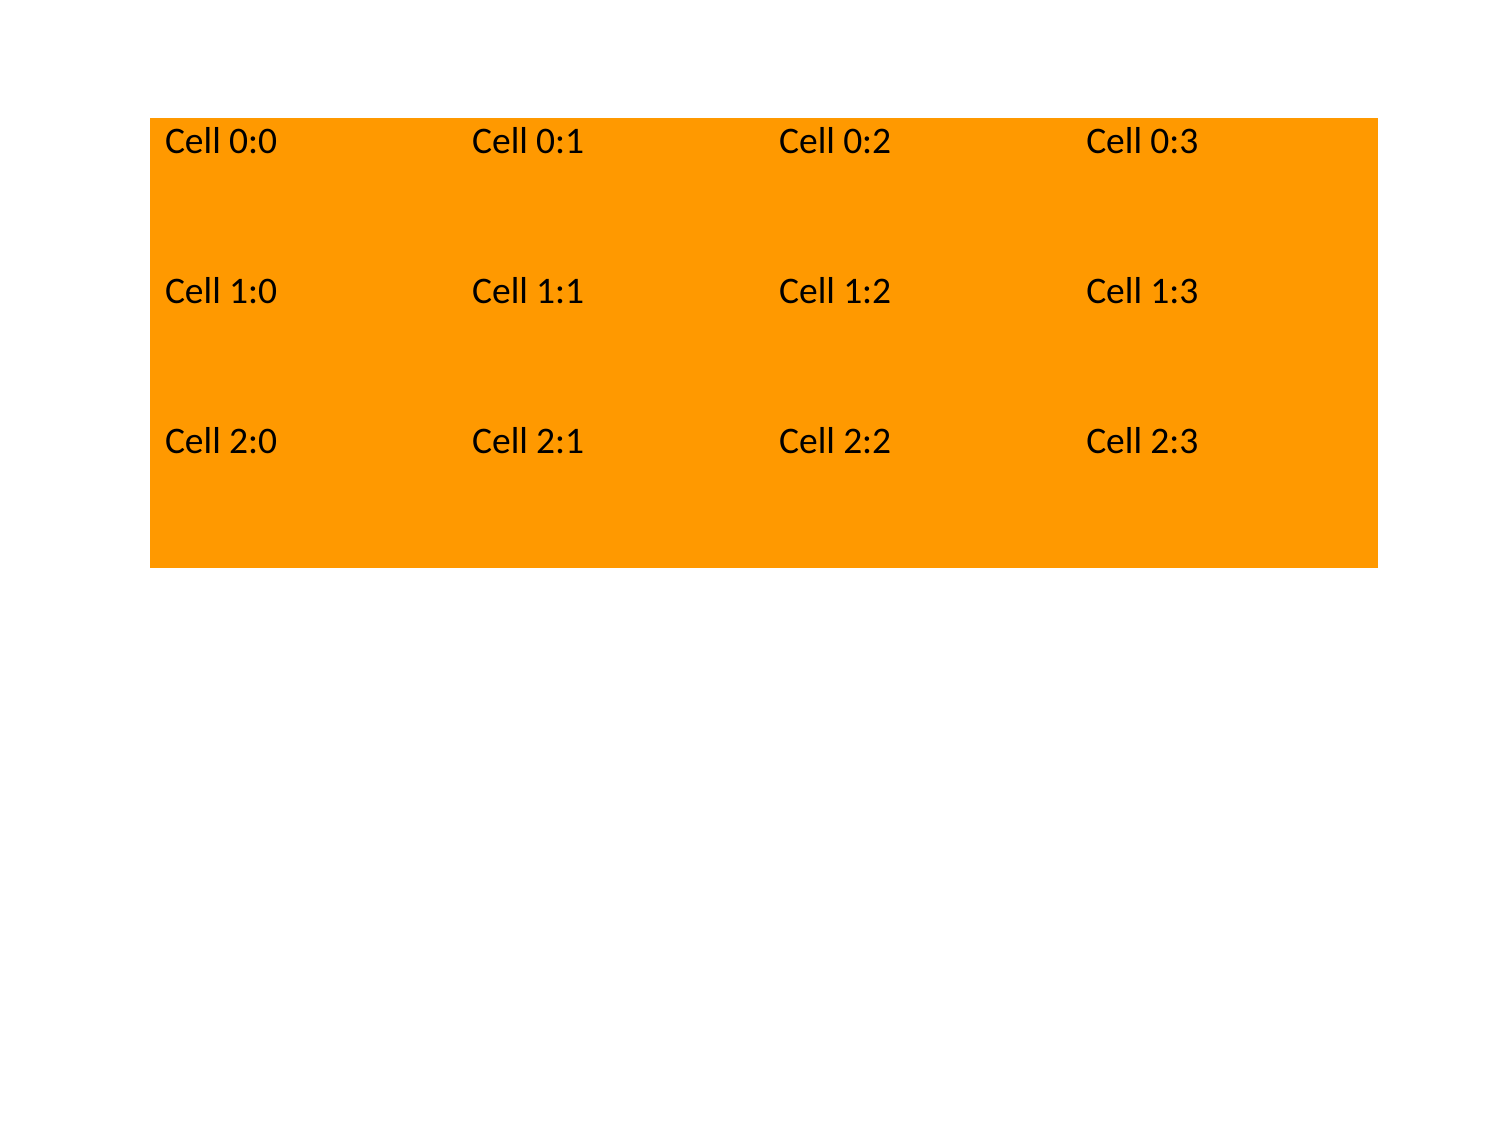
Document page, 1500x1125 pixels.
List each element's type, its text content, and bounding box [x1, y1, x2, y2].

table_header Cell 0:1 [457, 118, 764, 268]
table_cell Cell 1:3 [1071, 268, 1378, 418]
table_header Cell 0:0 [150, 118, 457, 268]
table_cell Cell 2:0 [150, 418, 457, 568]
table_cell Cell 2:1 [457, 418, 764, 568]
table_cell Cell 2:2 [764, 418, 1071, 568]
table_header Cell 0:3 [1071, 118, 1378, 268]
table_cell Cell 1:2 [764, 268, 1071, 418]
table_cell Cell 1:1 [457, 268, 764, 418]
table_cell Cell 1:0 [150, 268, 457, 418]
table_cell Cell 2:3 [1071, 418, 1378, 568]
table_header Cell 0:2 [764, 118, 1071, 268]
